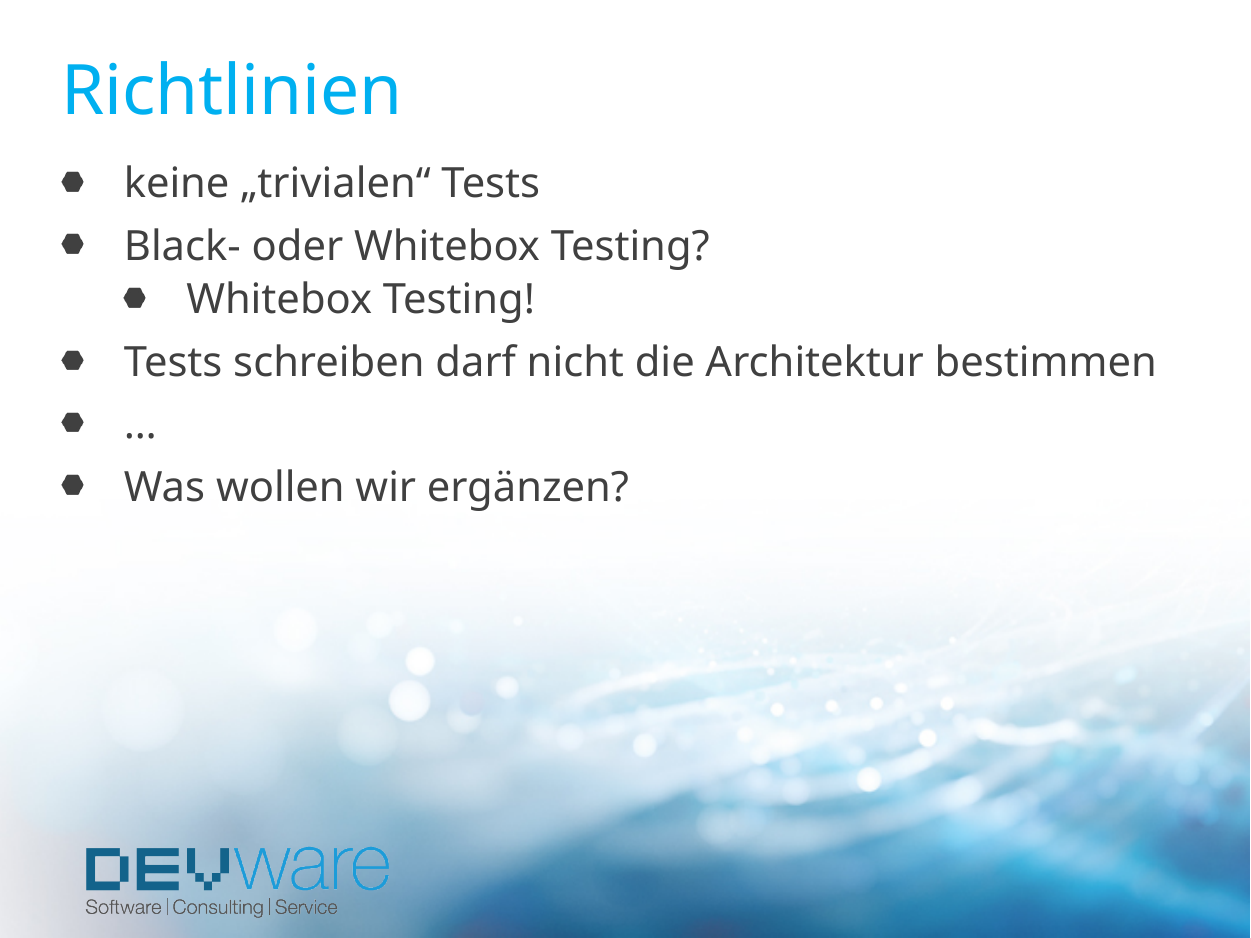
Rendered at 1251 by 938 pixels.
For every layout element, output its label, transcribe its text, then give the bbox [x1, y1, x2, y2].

title Richtlinien [46, 47, 1204, 138]
picture [0, 0, 1250, 938]
list keine „trivialen“ Tests Black- oder Whitebox Testing? Whitebox Testing! Tests schreiben darf nicht die Architektur bestimmen … Was wollen wir ergänzen? [46, 154, 1204, 832]
